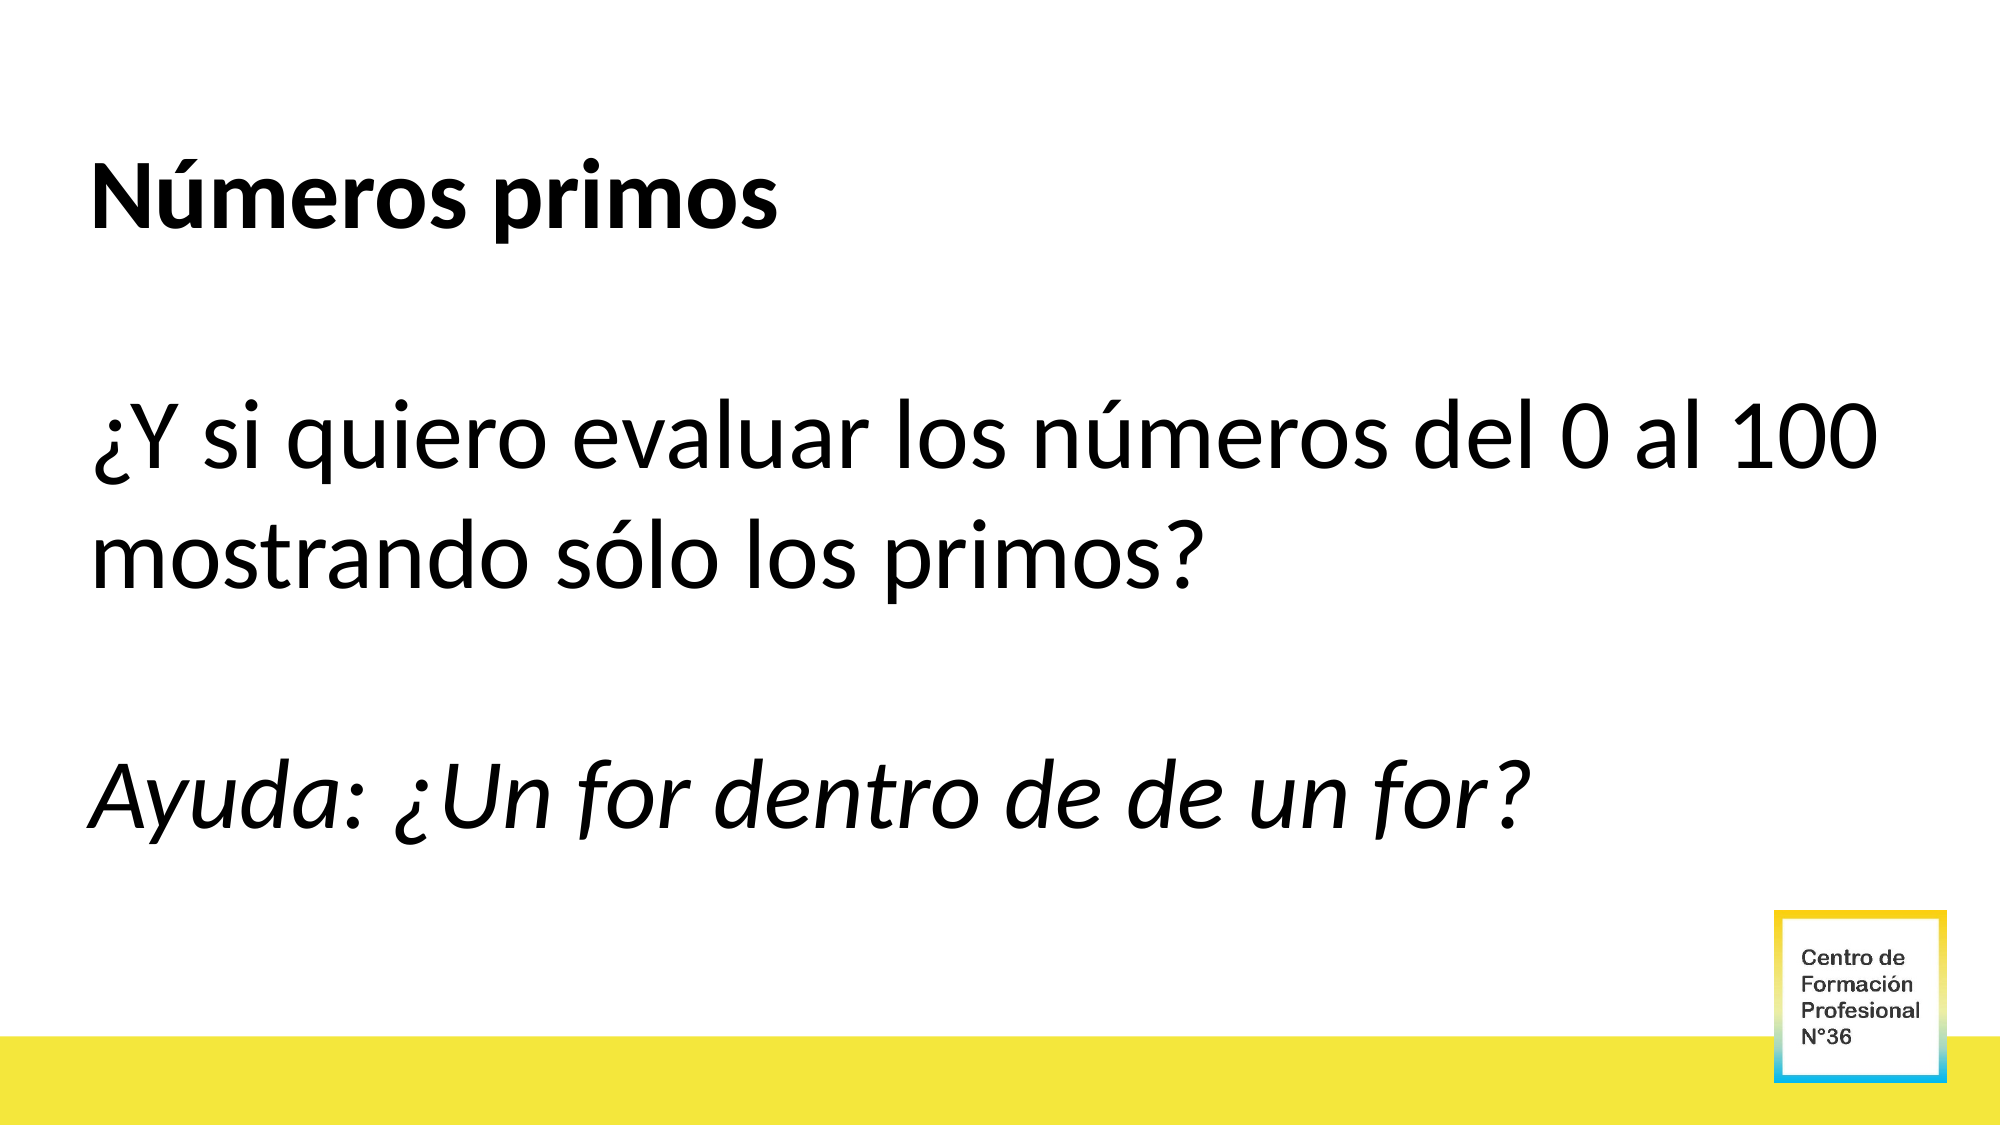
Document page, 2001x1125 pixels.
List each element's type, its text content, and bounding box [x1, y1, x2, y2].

text_box [0, 1036, 2000, 1125]
text_box Números primos ¿Y si quiero evaluar los números del 0 al 100 mostrando sólo los primos? Ayuda: ¿Un for dentro de de un for? [74, 121, 1985, 794]
picture [1774, 910, 1947, 1077]
